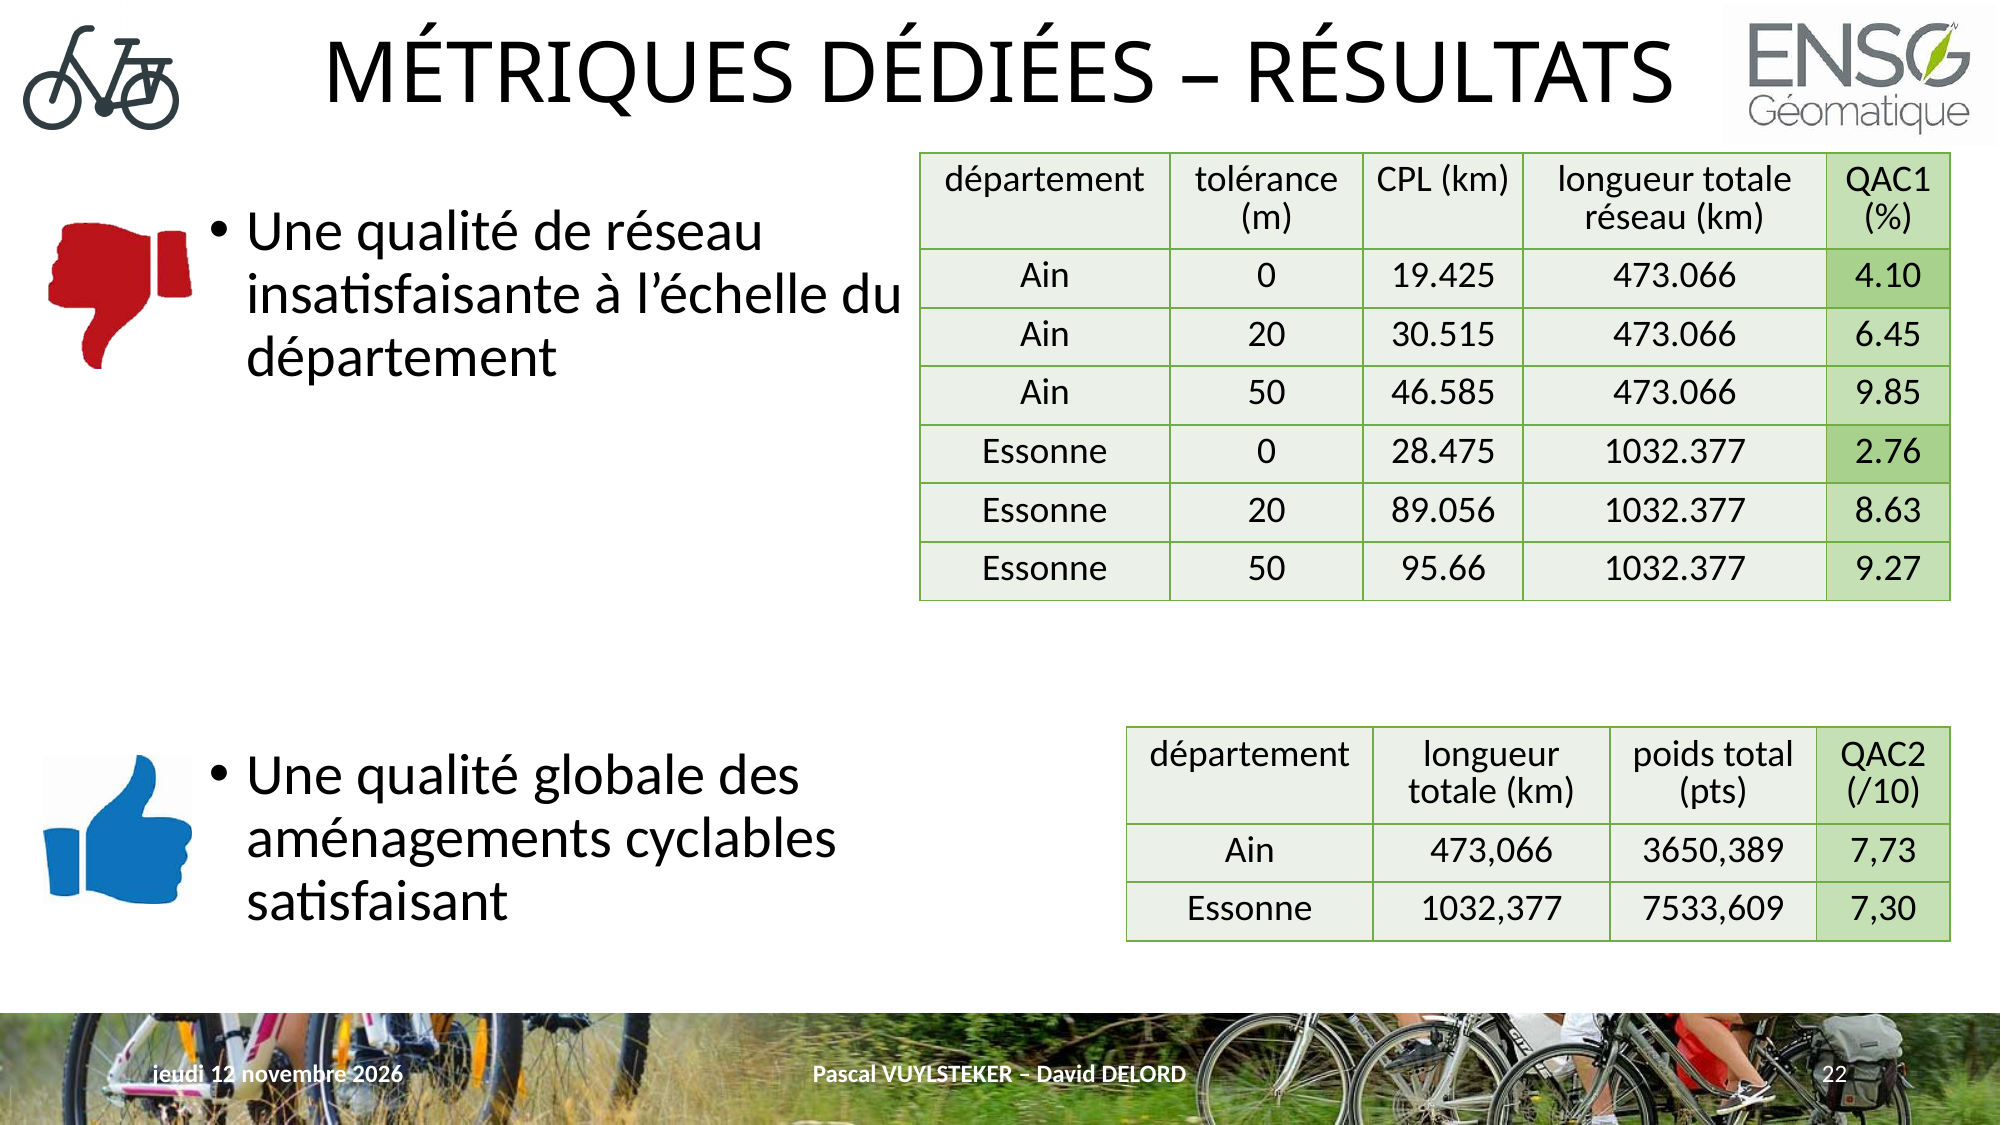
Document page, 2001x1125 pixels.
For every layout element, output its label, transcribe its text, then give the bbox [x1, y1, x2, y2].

picture [0, 1013, 2000, 1125]
table_cell 19.425 [1364, 250, 1522, 307]
table_cell 95.66 [1364, 543, 1522, 600]
table_cell 0 [1171, 250, 1362, 307]
table_cell 473.066 [1524, 250, 1826, 307]
footer Pascal VUYLSTEKER – David DELORD [662, 1042, 1338, 1103]
table_cell 28.475 [1364, 426, 1522, 482]
table_cell 1032.377 [1524, 484, 1826, 541]
table_cell 9.27 [1827, 543, 1949, 600]
table_header tolérance (m) [1171, 154, 1362, 248]
table_cell Ain [921, 367, 1169, 424]
picture [43, 755, 192, 904]
table_cell 50 [1171, 367, 1362, 424]
slide_number mercredi 11 mai 2022 [137, 1042, 588, 1103]
table_header QAC1 (%) [1827, 154, 1949, 248]
table_header longueur totale réseau (km) [1524, 154, 1826, 248]
table_cell Essonne [1127, 883, 1372, 940]
table_cell 30.515 [1364, 309, 1522, 365]
table_cell 20 [1171, 309, 1362, 365]
table_cell 89.056 [1364, 484, 1522, 541]
table_cell 473.066 [1524, 367, 1826, 424]
table_cell 7,30 [1817, 883, 1949, 940]
table_cell 0 [1171, 426, 1362, 482]
table_cell 1032.377 [1524, 426, 1826, 482]
list Une qualité de réseau insatisfaisante à l’échelle du département Une qualité globale des aménagements cyclables satisfaisant [193, 192, 1104, 1014]
table_cell 7533,609 [1611, 883, 1816, 940]
slide_number 22 [1412, 1042, 1863, 1103]
table_cell 2.76 [1827, 426, 1949, 482]
table_cell 1032,377 [1374, 883, 1609, 940]
table_cell Ain [921, 309, 1169, 365]
table_header QAC2 (/10) [1817, 728, 1949, 823]
table_cell 1032.377 [1524, 543, 1826, 600]
table_cell 4.10 [1827, 250, 1949, 307]
table_header département [921, 154, 1169, 248]
picture [44, 221, 193, 370]
table_cell 46.585 [1364, 367, 1522, 424]
table_cell 7,73 [1817, 825, 1949, 881]
table_cell Ain [1127, 825, 1372, 881]
table_cell 3650,389 [1611, 825, 1816, 881]
table_cell Essonne [921, 484, 1169, 541]
table_header longueur totale (km) [1374, 728, 1609, 823]
table_header poids total (pts) [1611, 728, 1816, 823]
table_cell 9.85 [1827, 367, 1949, 424]
picture [1723, 4, 1996, 146]
table_cell 473,066 [1374, 825, 1609, 881]
table_cell Ain [921, 250, 1169, 307]
table_cell Essonne [921, 543, 1169, 600]
table_cell 50 [1171, 543, 1362, 600]
table_header département [1127, 728, 1372, 823]
table_cell 6.45 [1827, 309, 1949, 365]
table_cell 473.066 [1524, 309, 1826, 365]
table_header CPL (km) [1364, 154, 1522, 248]
title MÉTRIQUES DÉDIÉES – RÉSULTATS [255, 21, 1745, 130]
table_cell Essonne [921, 426, 1169, 482]
table_cell 8.63 [1827, 484, 1949, 541]
table_cell 20 [1171, 484, 1362, 541]
picture [23, 0, 179, 130]
